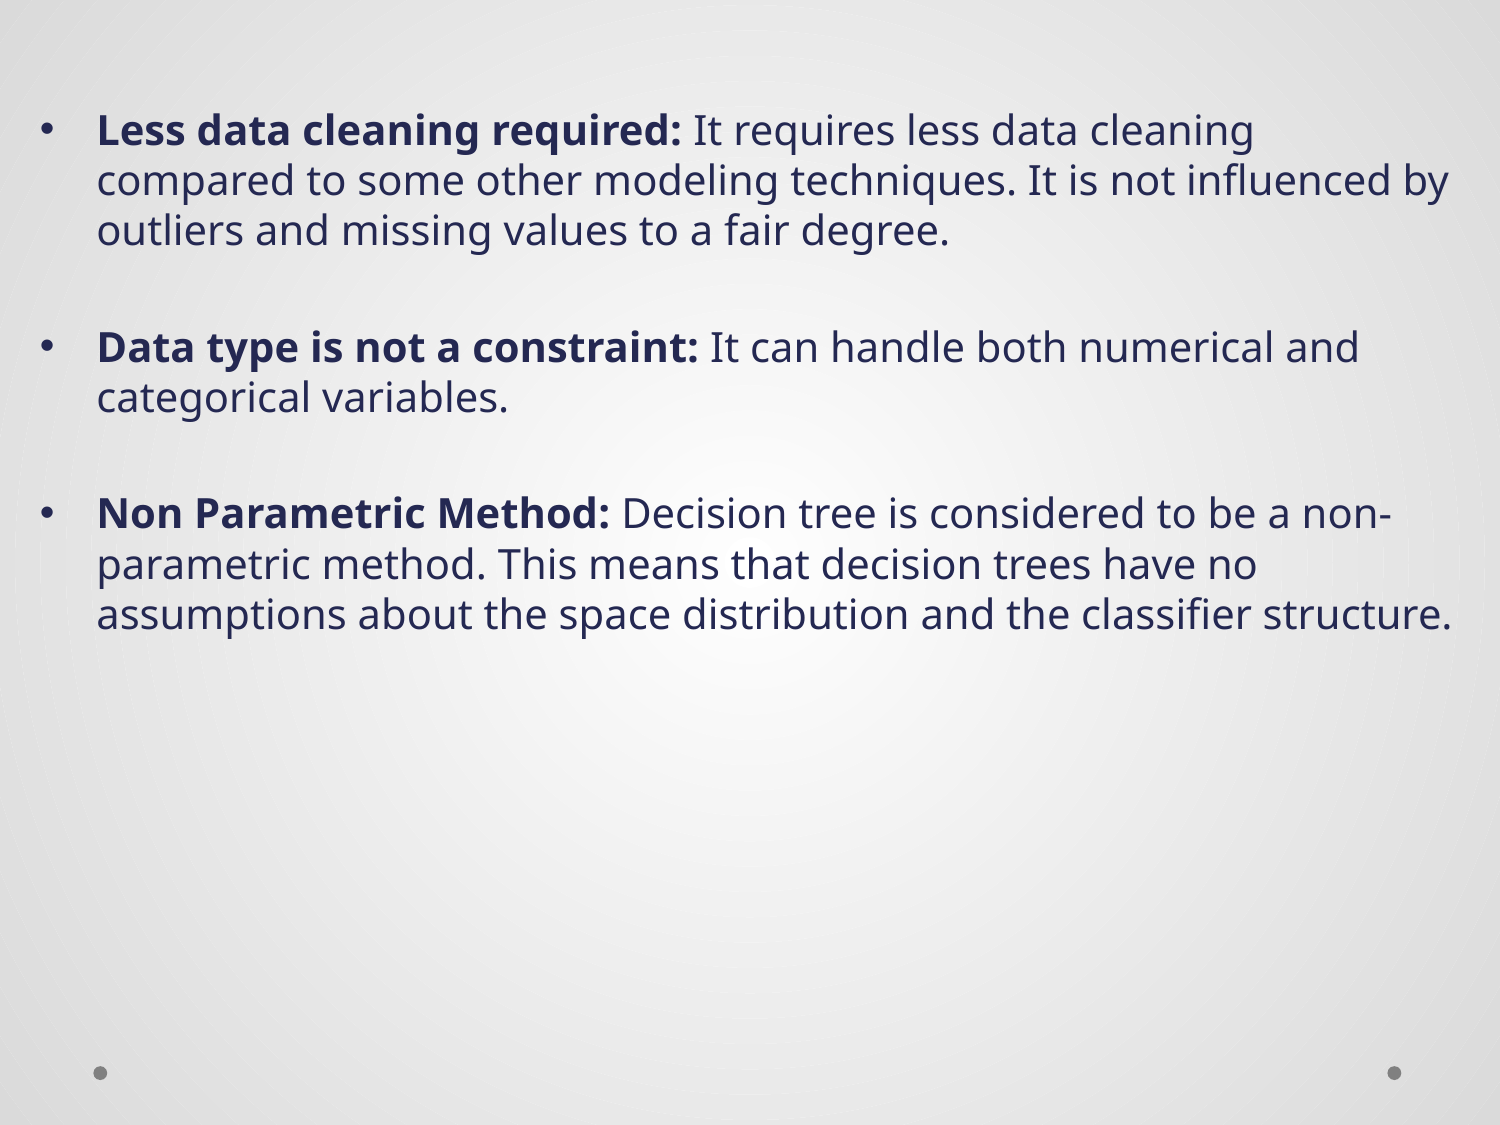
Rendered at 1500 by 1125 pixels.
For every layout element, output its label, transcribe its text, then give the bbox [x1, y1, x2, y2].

list Less data cleaning required: It requires less data cleaning compared to some other modeling techniques. It is not influenced by outliers and missing values to a fair degree. Data type is not a constraint: It can handle both numerical and categorical variables. Non Parametric Method: Decision tree is considered to be a non-parametric method. This means that decision trees have no assumptions about the space distribution and the classifier structure. [24, 37, 1475, 1088]
